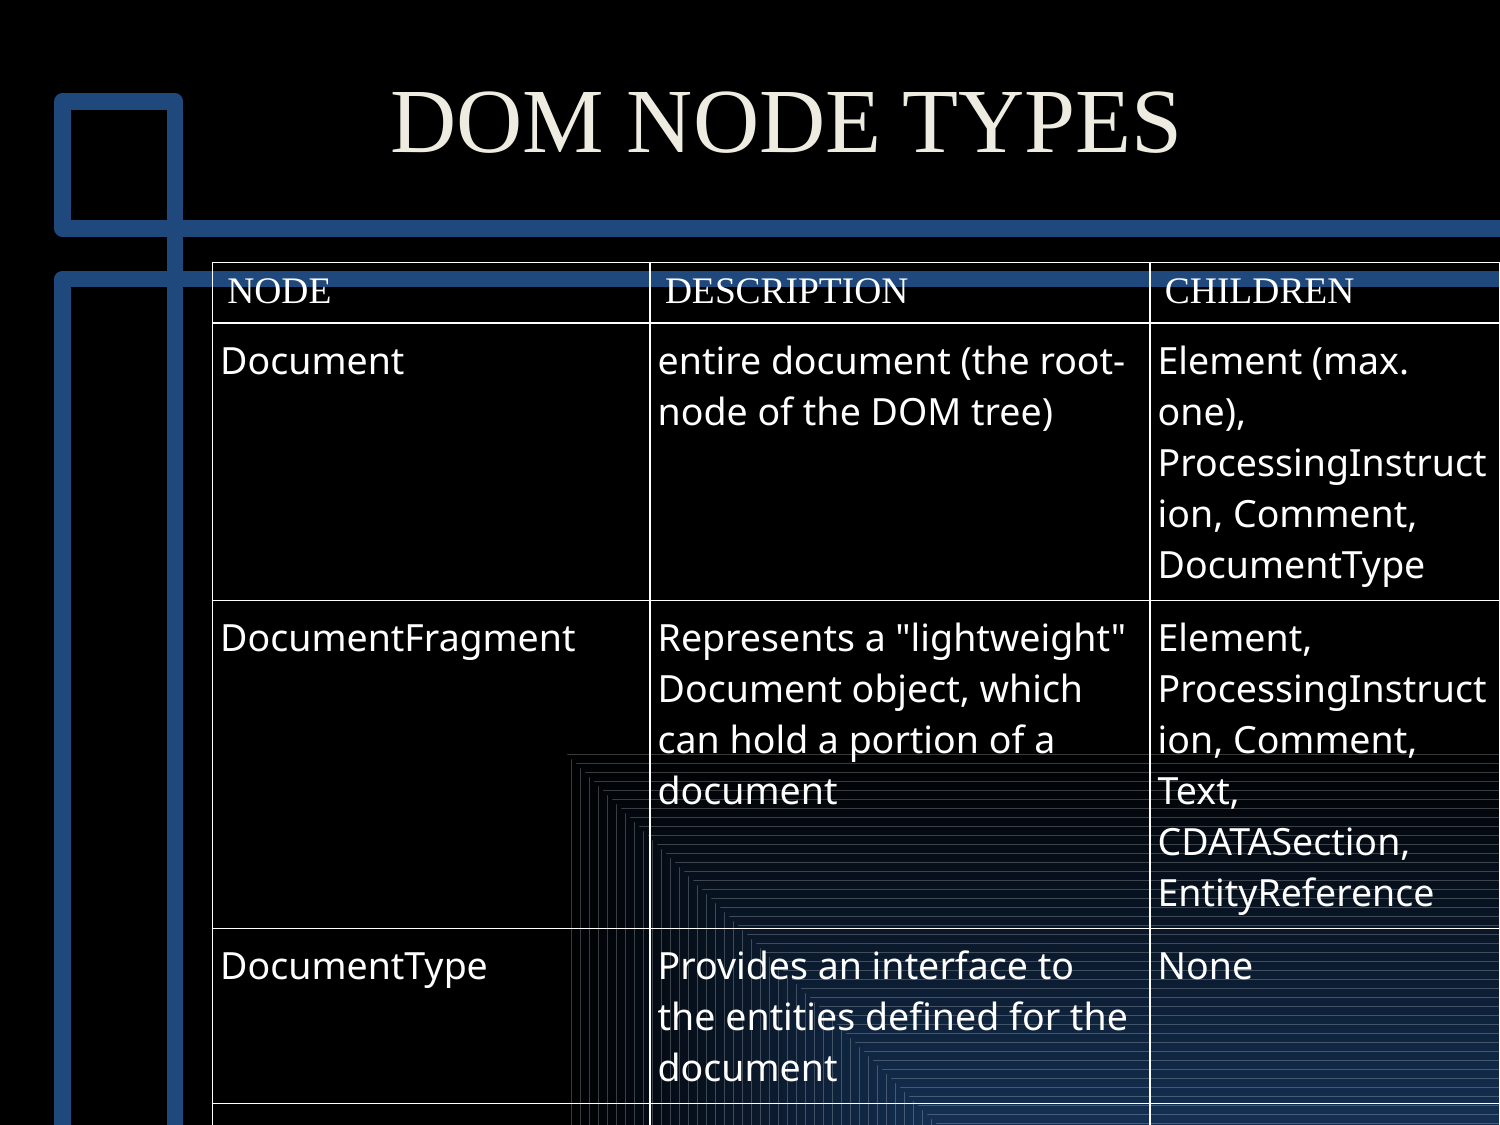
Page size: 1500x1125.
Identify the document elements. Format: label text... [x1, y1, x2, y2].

table_cell Document [213, 324, 649, 600]
table_cell DocumentType [213, 929, 649, 1103]
table_cell Provides an interface to the entities defined for the document [651, 929, 1149, 1103]
title DOM NODE TYPES [224, 0, 1500, 179]
table_cell None [1151, 1104, 1499, 1125]
table_header NODE [213, 263, 649, 322]
table_cell Represents a "lightweight" Document object, which can hold a portion of a document [651, 601, 1149, 928]
table_cell None [1151, 929, 1499, 1103]
table_header DESCRIPTION [651, 263, 1149, 322]
table_cell Element (max. one), ProcessingInstruction, Comment, DocumentType [1151, 324, 1499, 600]
table_cell Represents a processing instruction [651, 1104, 1149, 1125]
table_cell ProcessingInstruction [213, 1104, 649, 1125]
table_cell entire document (the root-node of the DOM tree) [651, 324, 1149, 600]
table_cell DocumentFragment [213, 601, 649, 928]
table_header CHILDREN [1151, 263, 1499, 322]
table_cell Element, ProcessingInstruction, Comment, Text, CDATASection, EntityReference [1151, 601, 1499, 928]
